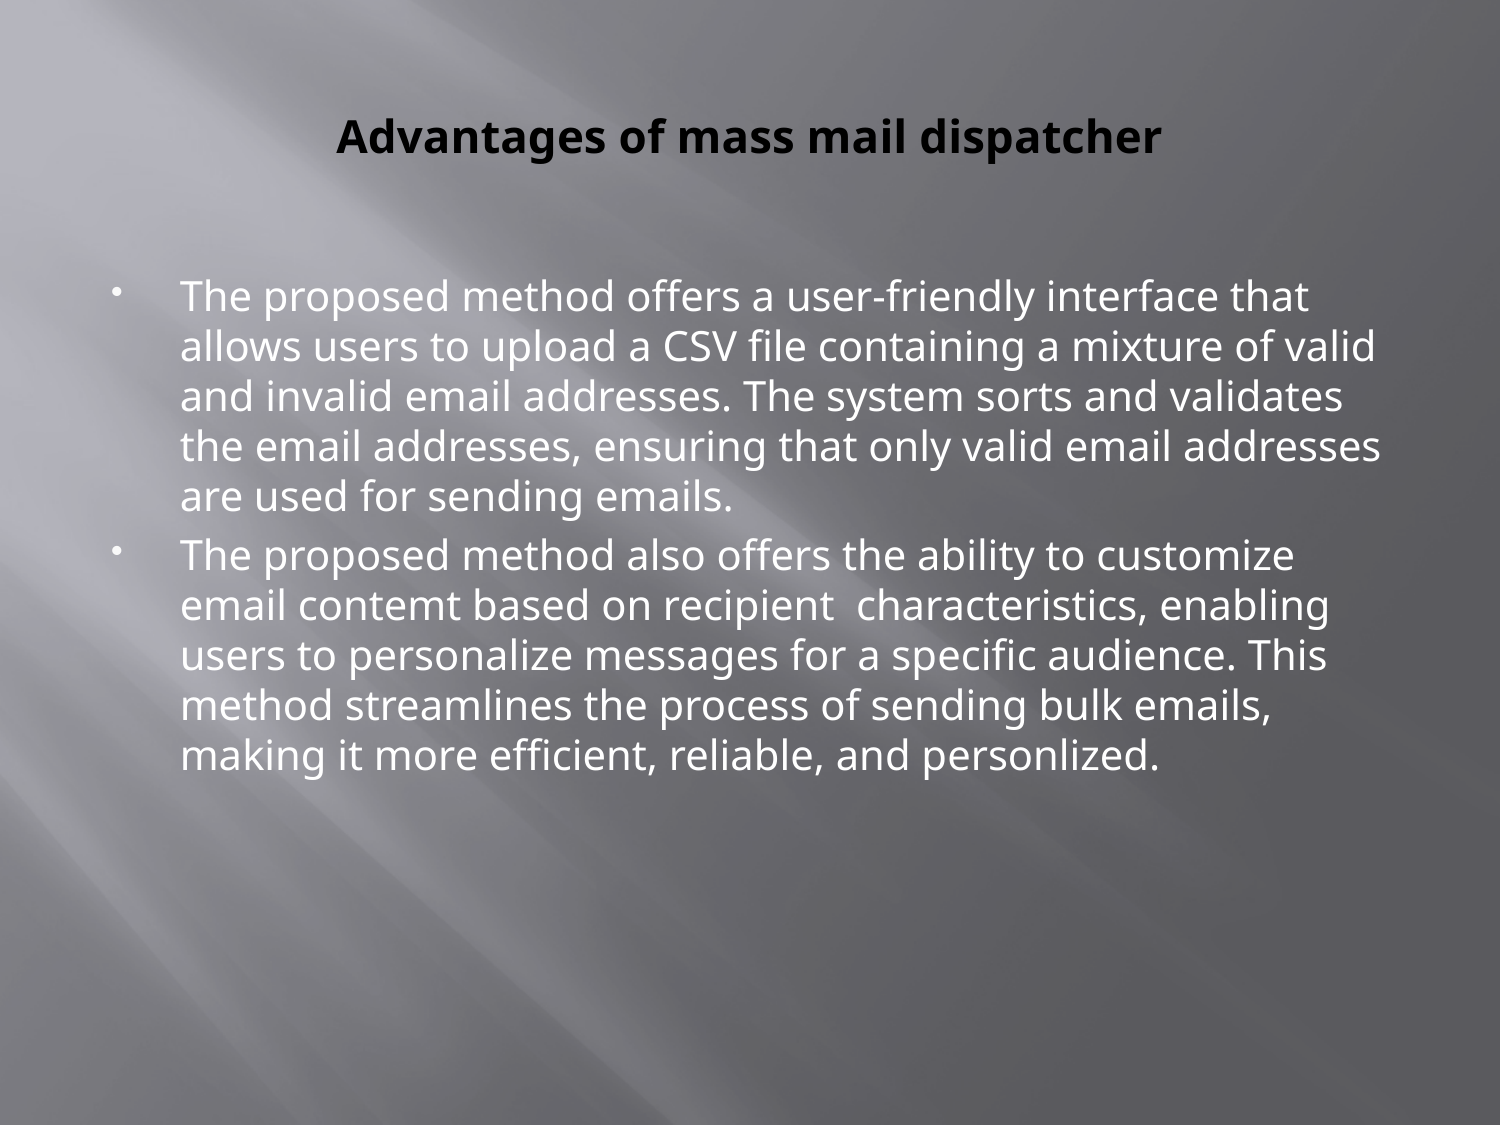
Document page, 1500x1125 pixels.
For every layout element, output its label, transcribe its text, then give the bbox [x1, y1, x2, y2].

list The proposed method offers a user-friendly interface that allows users to upload a CSV file containing a mixture of valid and invalid email addresses. The system sorts and validates the email addresses, ensuring that only valid email addresses are used for sending emails. The proposed method also offers the ability to customize email contemt based on recipient characteristics, enabling users to personalize messages for a specific audience. This method streamlines the process of sending bulk emails, making it more efficient, reliable, and personlized. [75, 262, 1425, 1035]
title Advantages of mass mail dispatcher [75, 99, 1425, 233]
